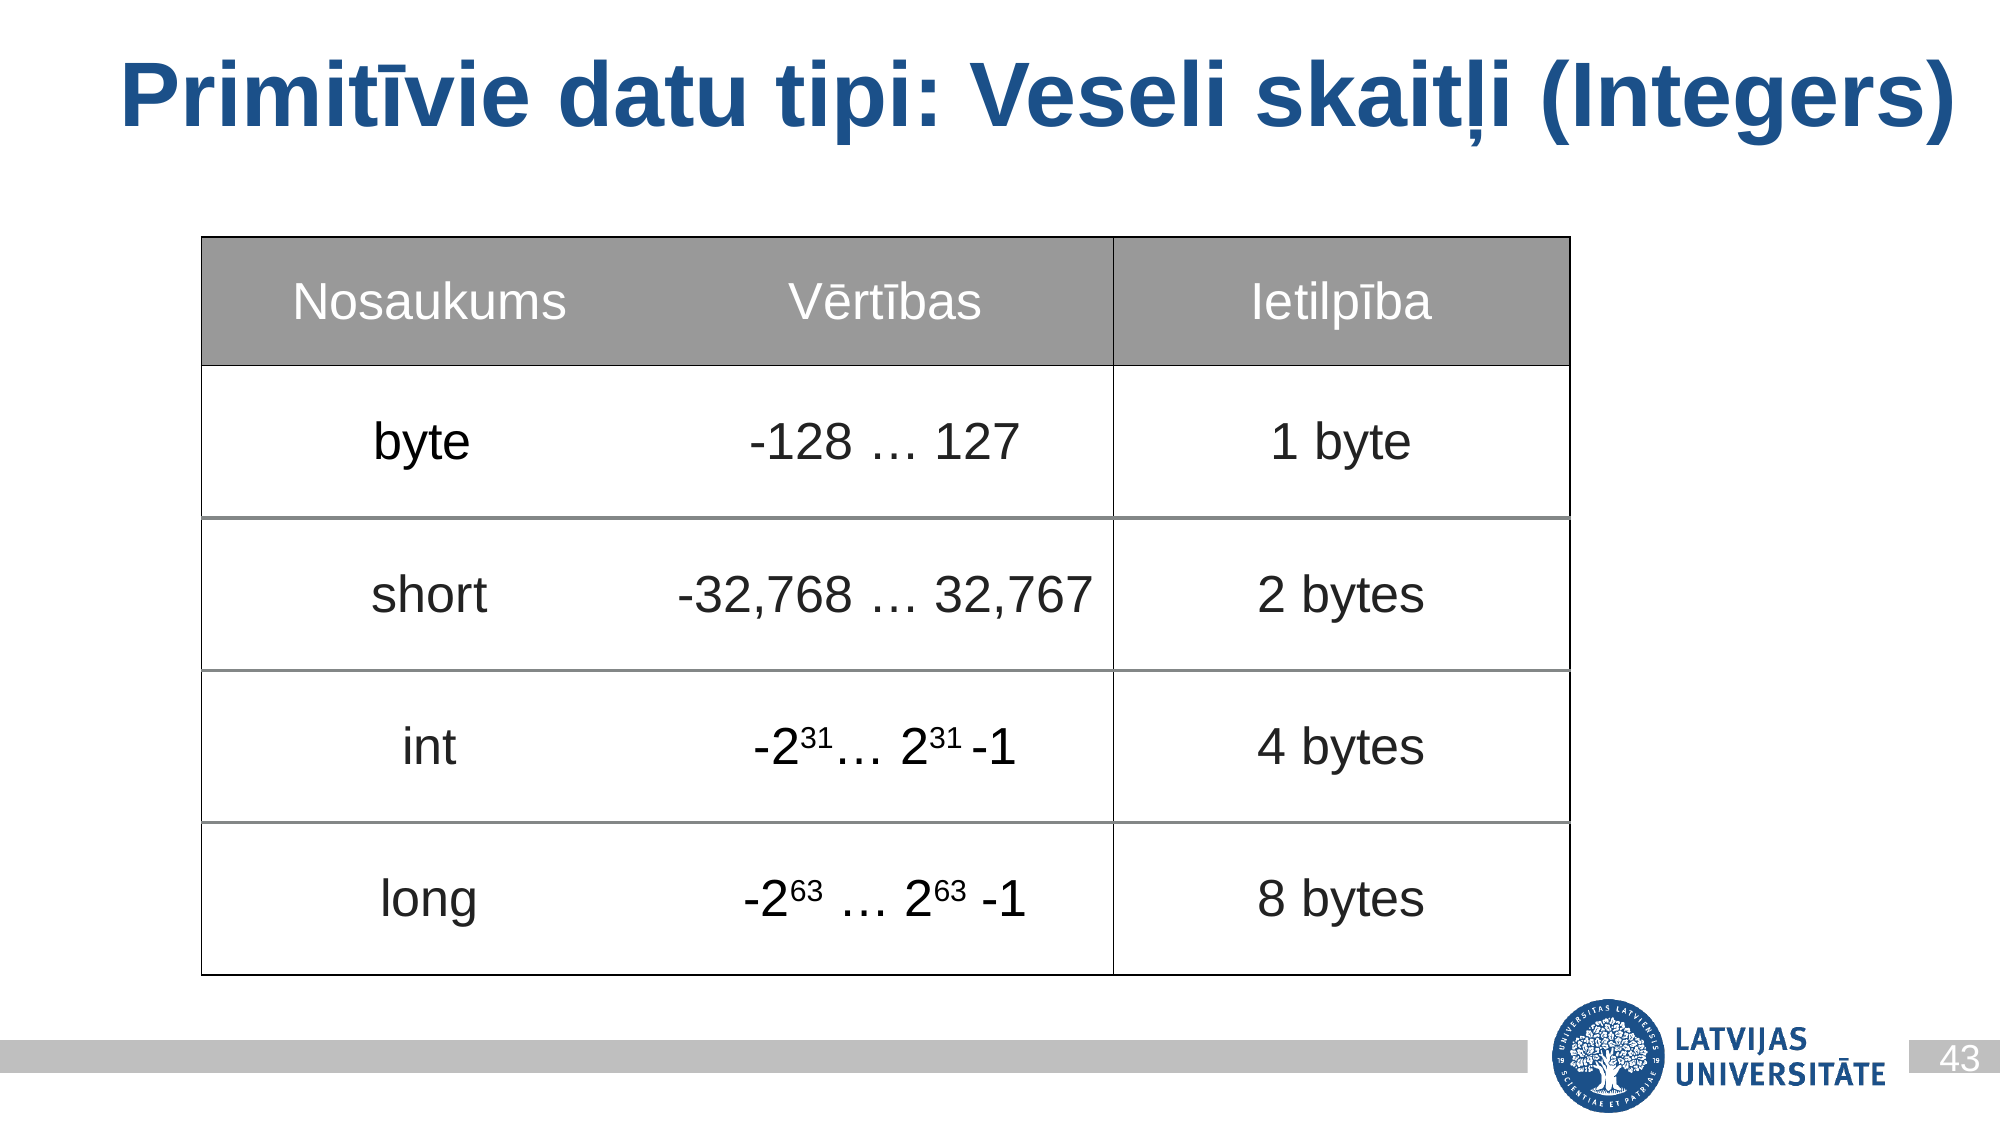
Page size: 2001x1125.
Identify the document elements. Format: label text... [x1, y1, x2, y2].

table_cell 2 bytes [1114, 520, 1569, 669]
table_cell byte [202, 366, 658, 516]
table_cell int [202, 672, 658, 821]
picture [1552, 999, 1885, 1113]
table_cell -32,768 … 32,767 [658, 520, 1113, 669]
title Primitīvie datu tipi: Veseli skaitļi (Integers) [78, 31, 2000, 162]
table_cell short [202, 520, 658, 669]
table_header Ietilpība [1114, 238, 1569, 365]
table_header Vērtības [658, 238, 1113, 365]
table_cell 1 byte [1114, 366, 1569, 516]
table_cell 4 bytes [1114, 672, 1569, 821]
table_header Nosaukums [202, 238, 658, 365]
table_cell -128 … 127 [658, 366, 1113, 516]
table_cell 8 bytes [1114, 824, 1569, 974]
table_cell long [202, 824, 658, 974]
table_cell -231… 231 -1 [658, 672, 1113, 821]
table_cell -263 … 263 -1 [658, 824, 1113, 974]
